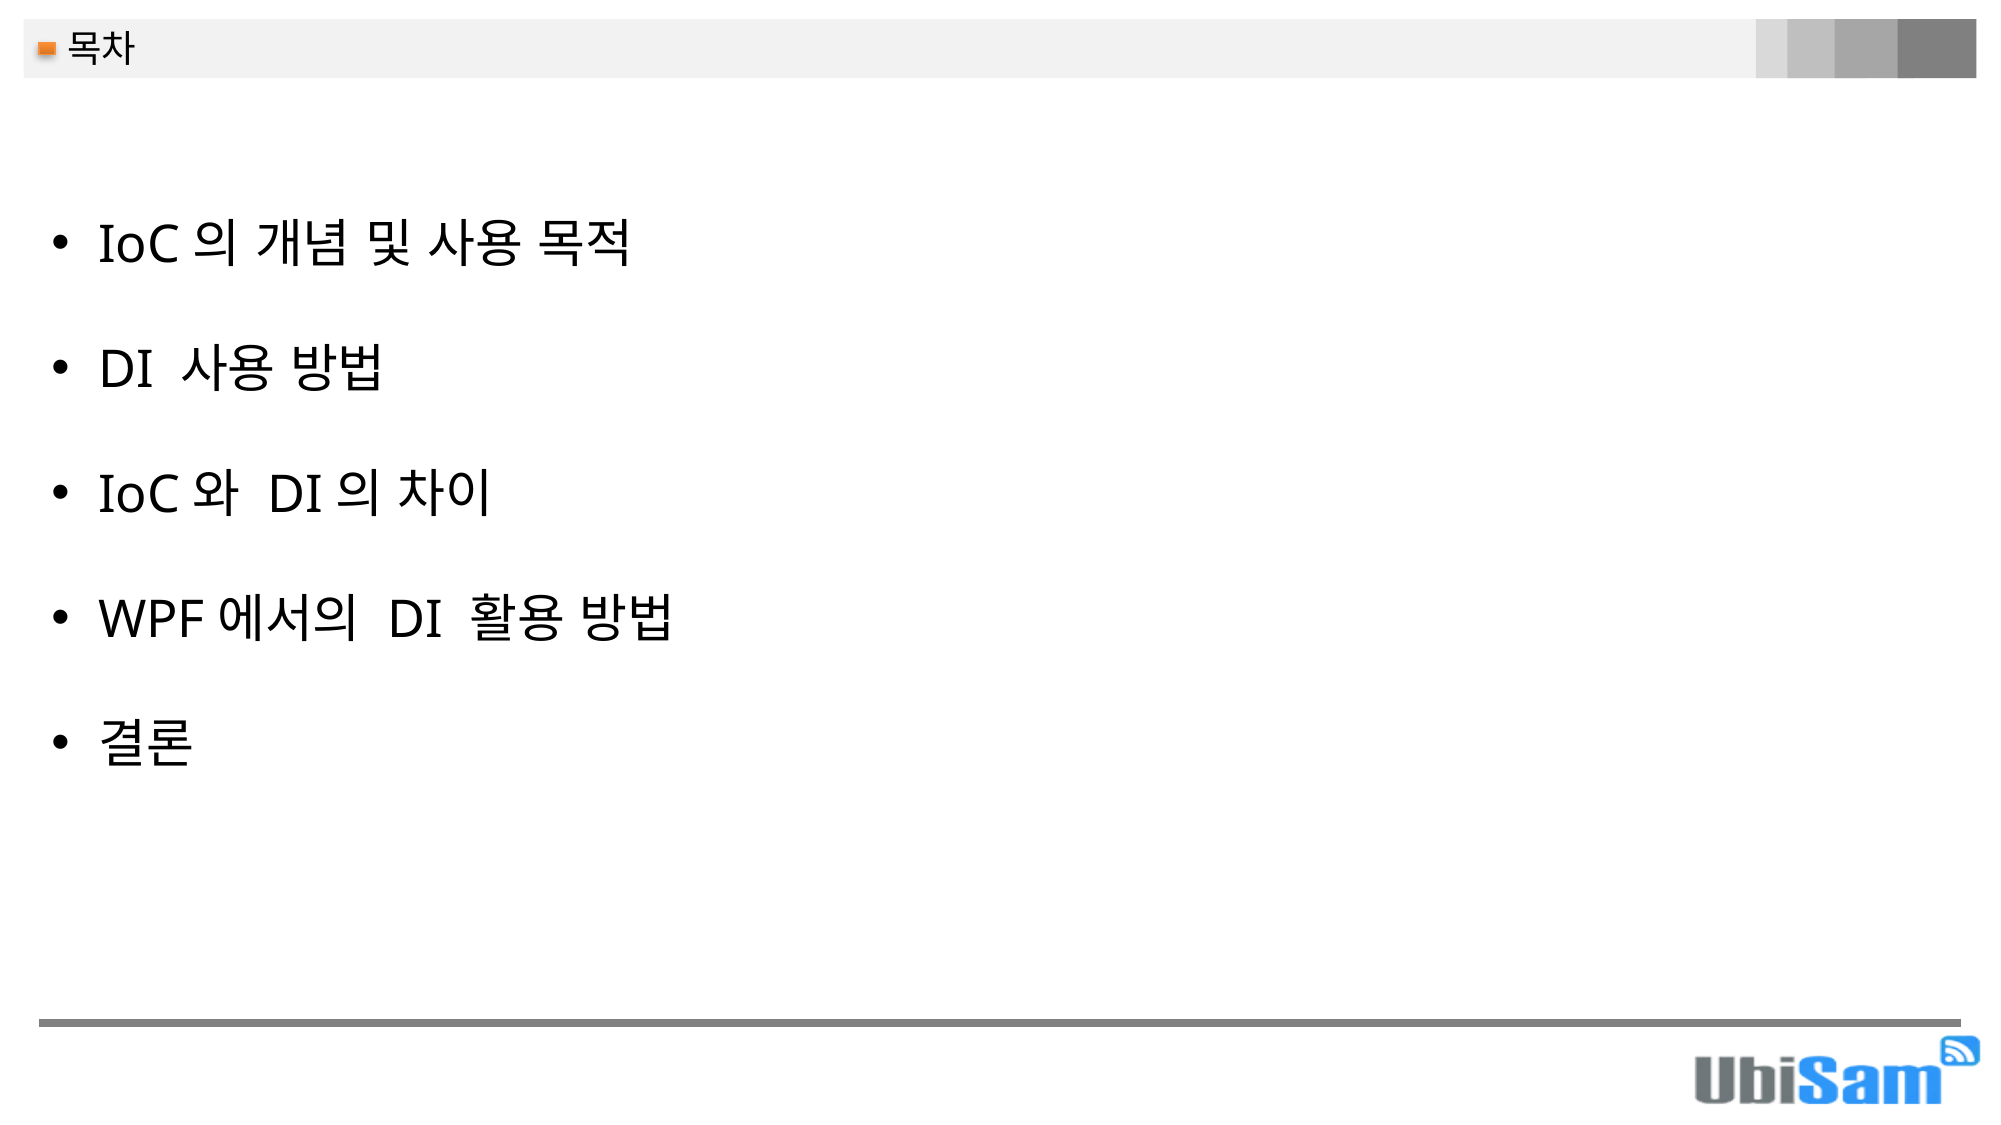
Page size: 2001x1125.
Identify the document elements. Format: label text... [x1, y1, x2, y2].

text_box 목차 [52, 17, 152, 78]
picture [1693, 1034, 1983, 1106]
text_box IoC의 개념 및 사용 목적 DI 사용 방법 IoC와 DI의 차이 WPF에서의 DI 활용 방법 결론 [36, 140, 1879, 780]
